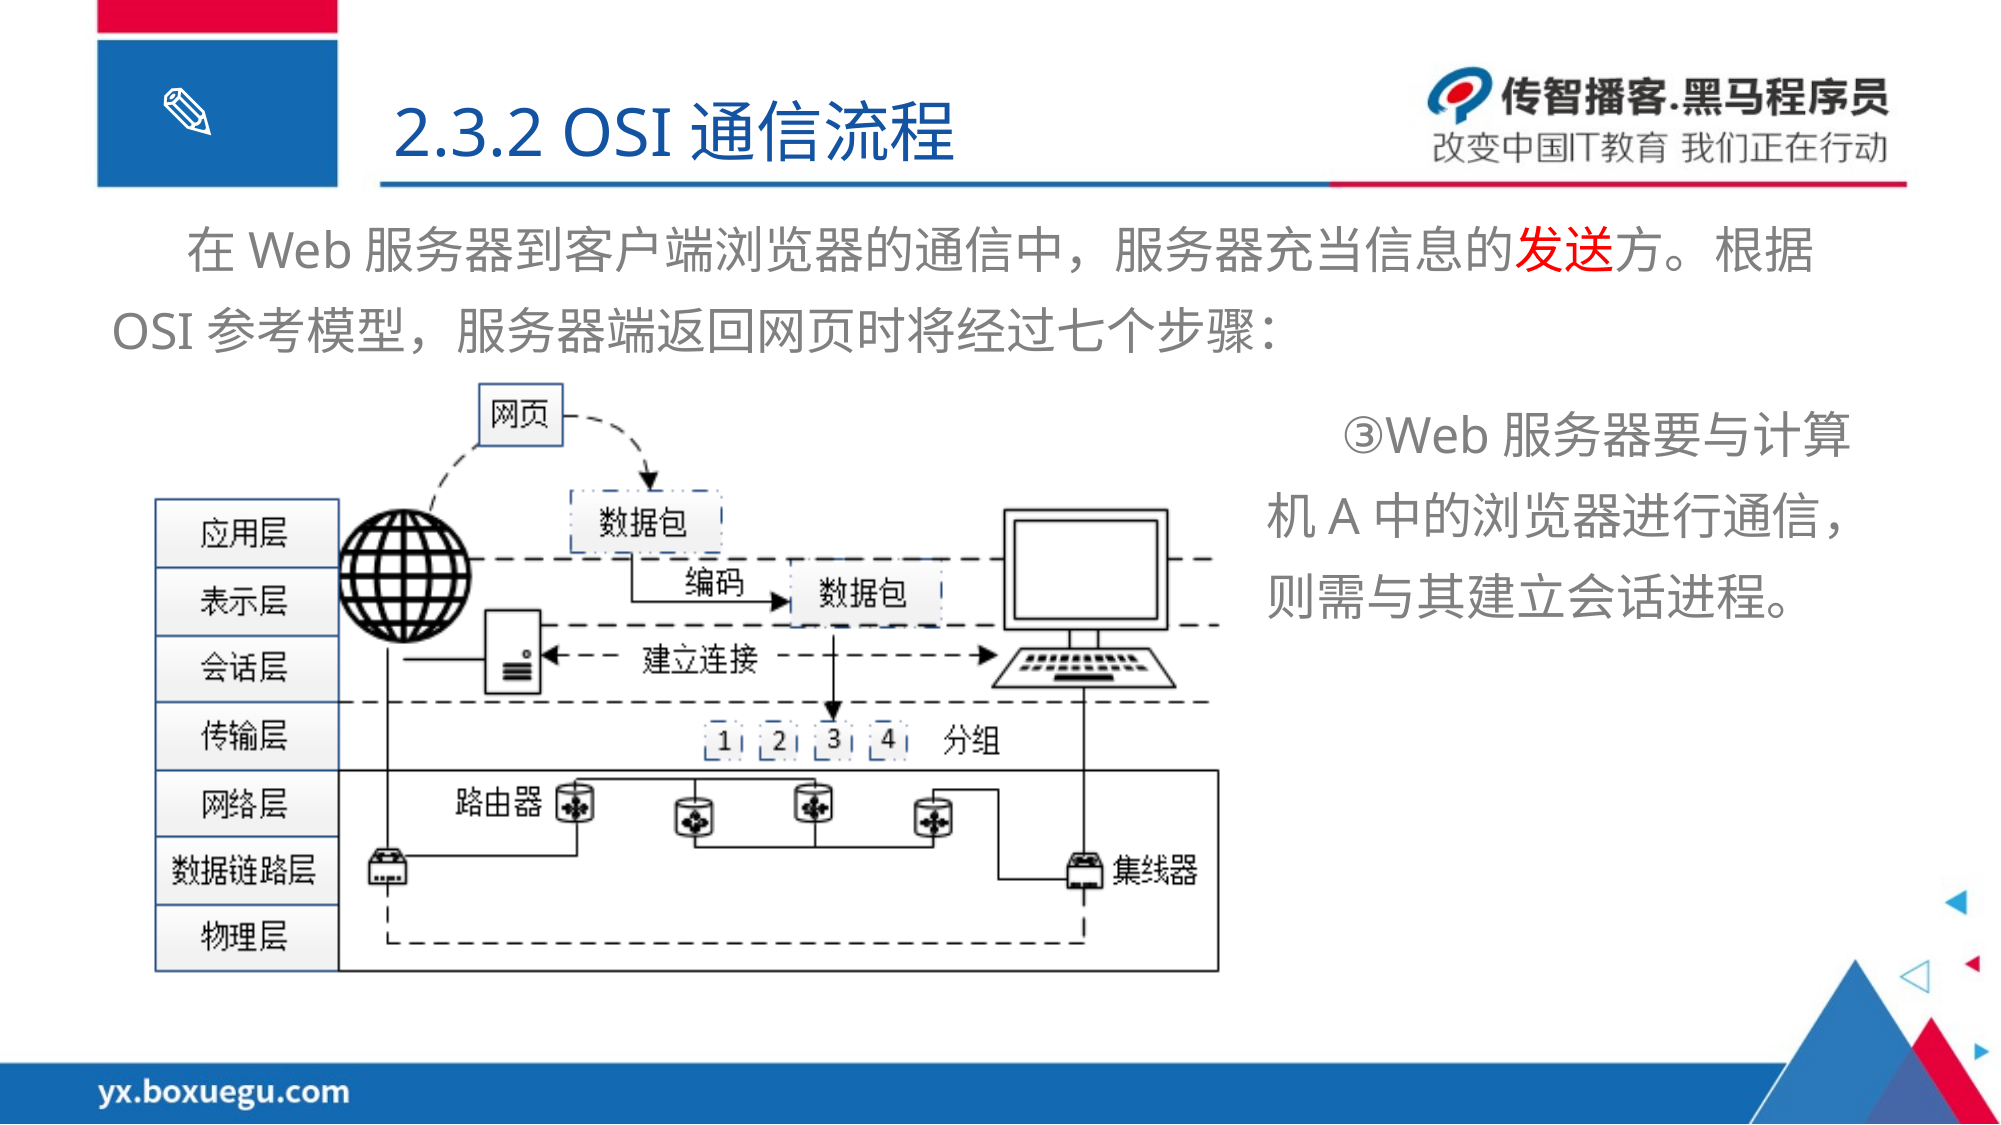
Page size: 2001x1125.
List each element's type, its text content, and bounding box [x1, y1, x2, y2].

text_box 2.3.2 OSI通信流程 [379, 82, 1230, 177]
picture [0, 0, 2000, 1124]
text_box 在Web服务器到客户端浏览器的通信中，服务器充当信息的发送方。根据OSI参考模型，服务器端返回网页时将经过七个步骤： [96, 190, 1912, 368]
text_box ③Web服务器要与计算机A中的浏览器进行通信，则需与其建立会话进程。 [1251, 375, 1912, 633]
